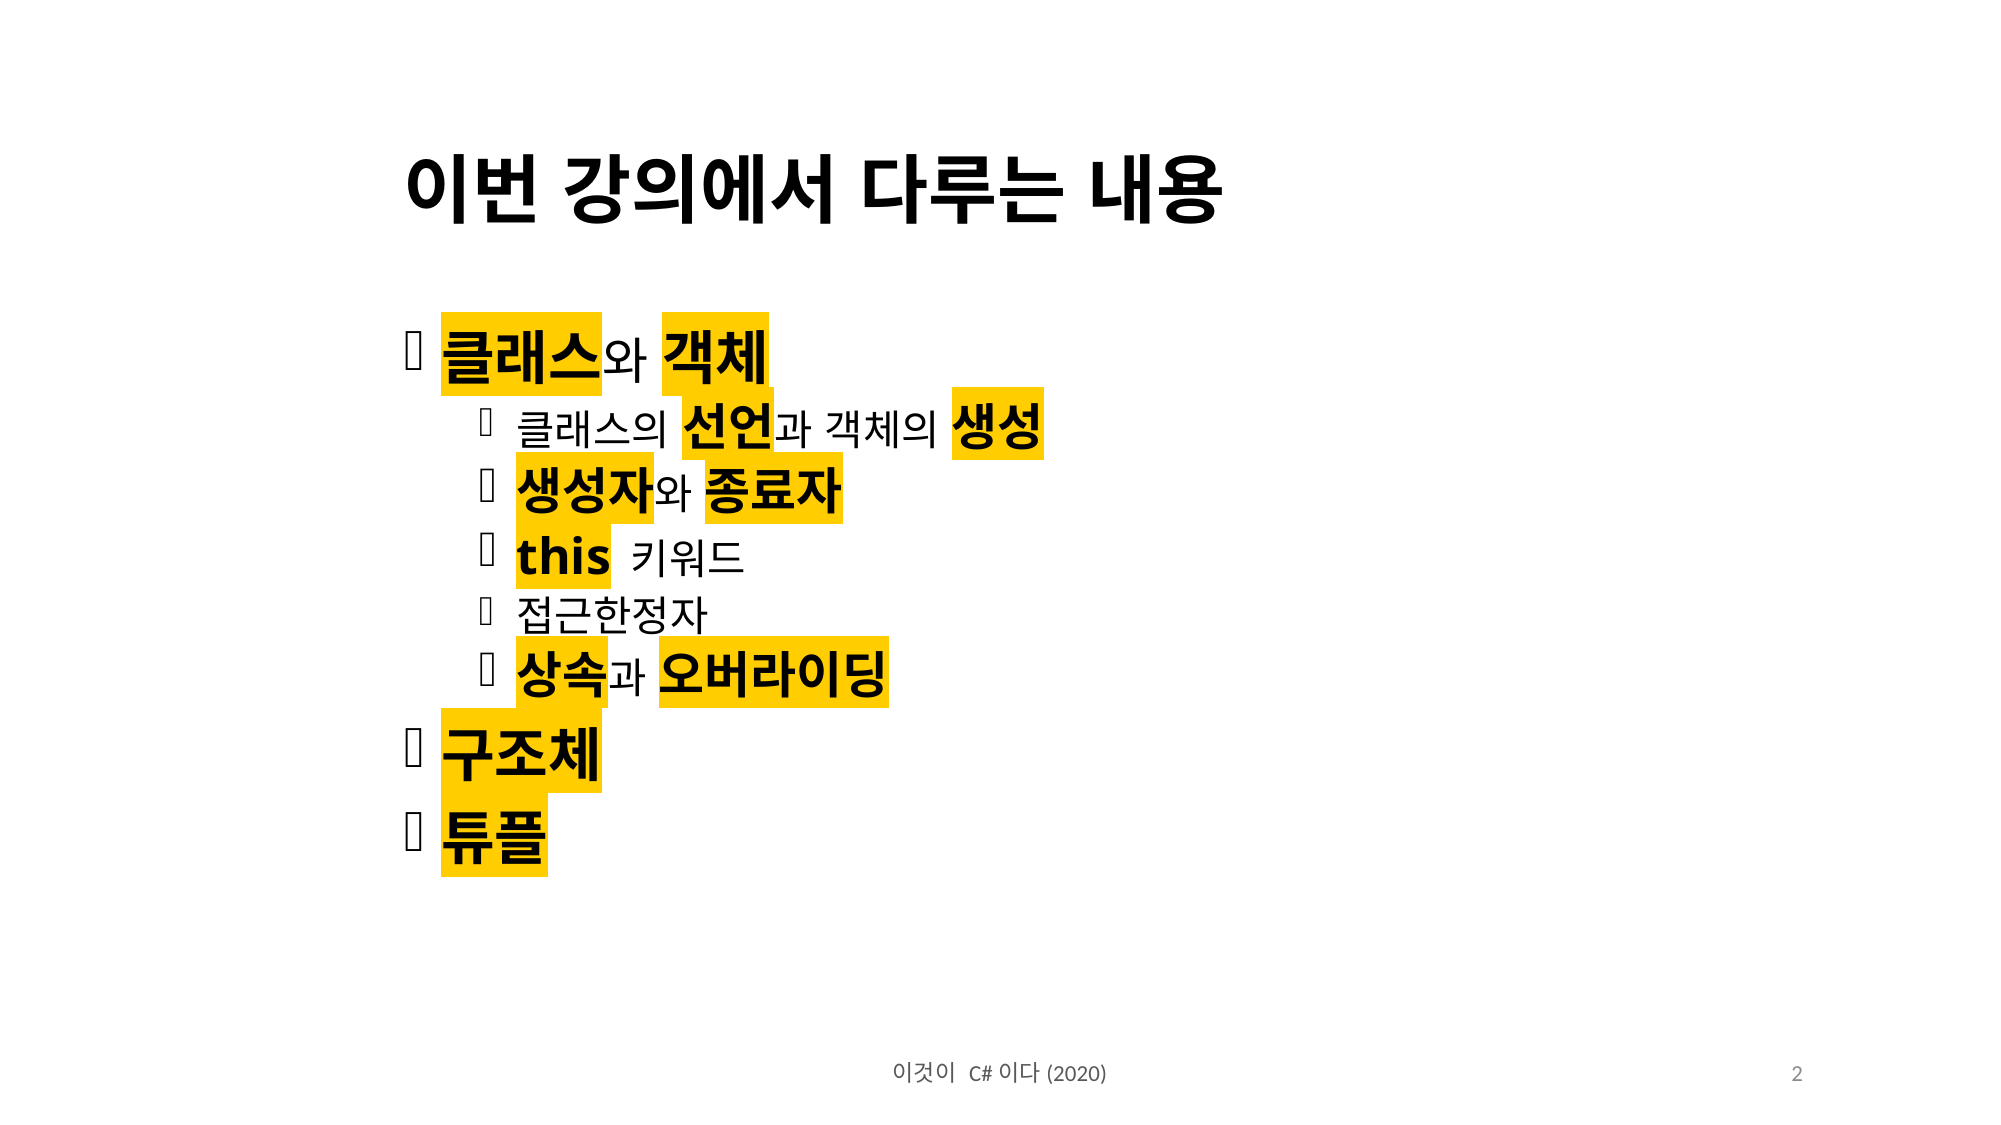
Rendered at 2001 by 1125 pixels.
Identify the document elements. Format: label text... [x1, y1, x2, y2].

slide_number 2 [1413, 1042, 1819, 1103]
text_box 이번 강의에서 다루는 내용 클래스와 객체 클래스의 선언과 객체의 생성 생성자와 종료자 this 키워드 접근한정자 상속과 오버라이딩 구조체 튜플 [389, 137, 1791, 598]
footer 이것이 C#이다(2020) [662, 1042, 1338, 1103]
